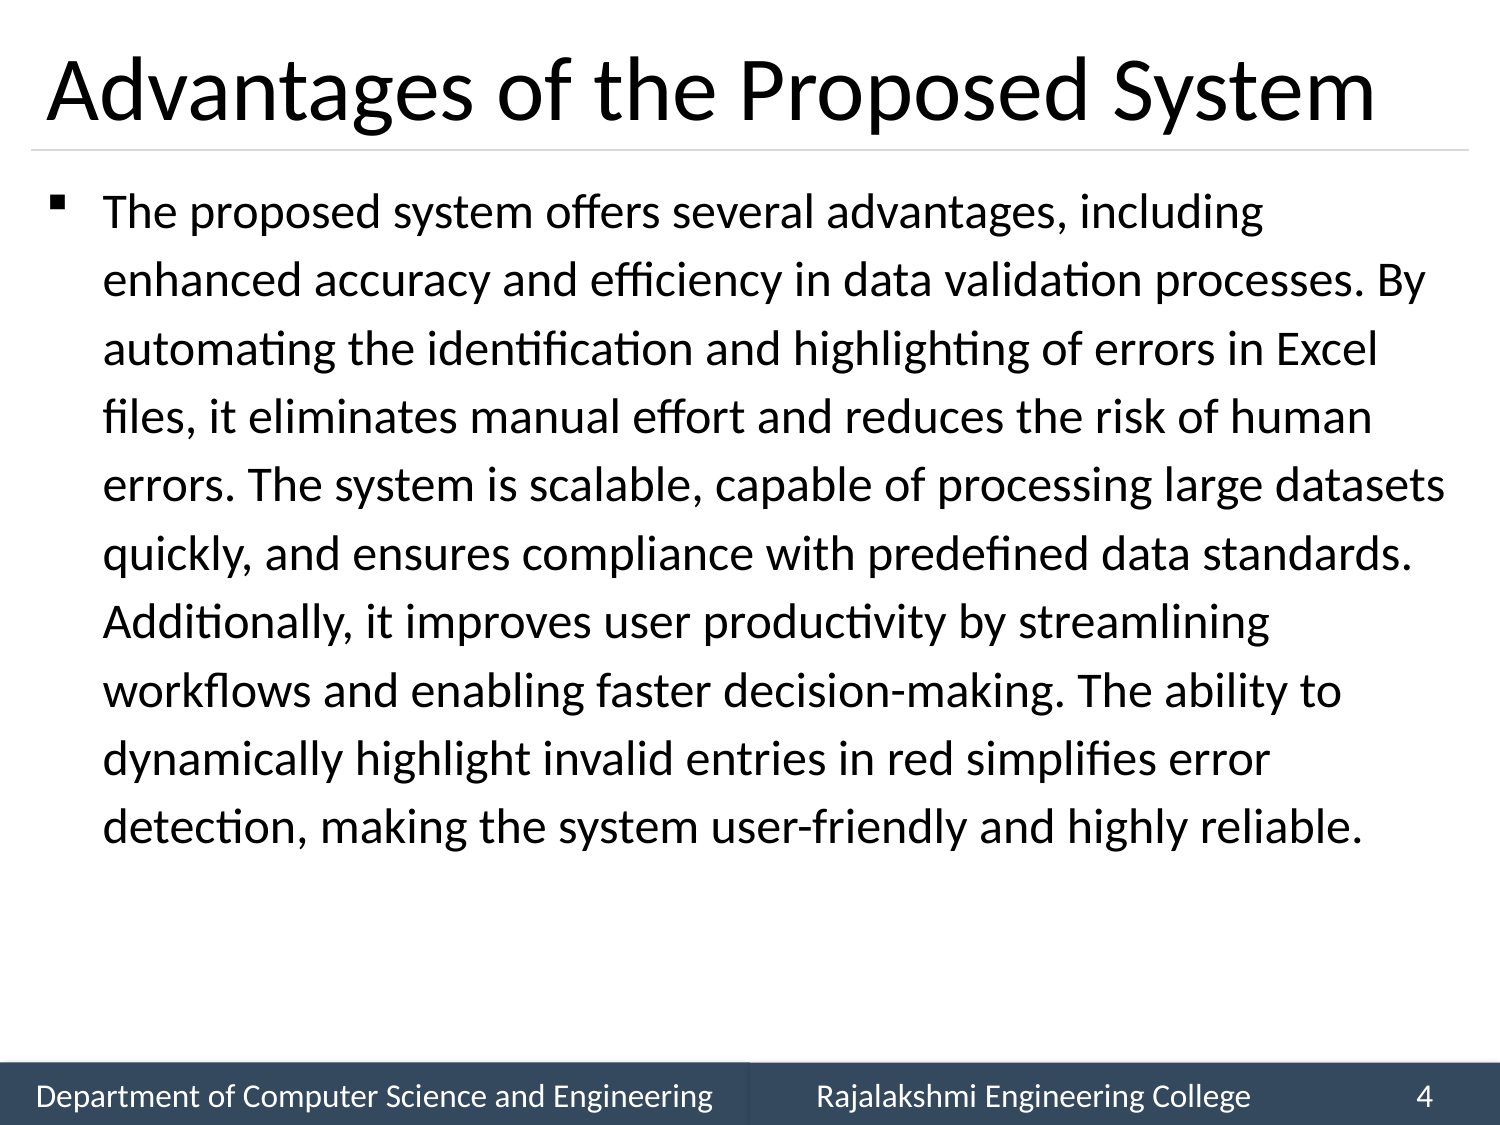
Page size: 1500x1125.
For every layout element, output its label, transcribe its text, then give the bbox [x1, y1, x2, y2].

list The proposed system offers several advantages, including enhanced accuracy and efficiency in data validation processes. By automating the identification and highlighting of errors in Excel files, it eliminates manual effort and reduces the risk of human errors. The system is scalable, capable of processing large datasets quickly, and ensures compliance with predefined data standards. Additionally, it improves user productivity by streamlining workflows and enabling faster decision-making. The ability to dynamically highlight invalid entries in red simplifies error detection, making the system user-friendly and highly reliable. [31, 162, 1469, 1038]
title Advantages of the Proposed System [31, 17, 1469, 150]
